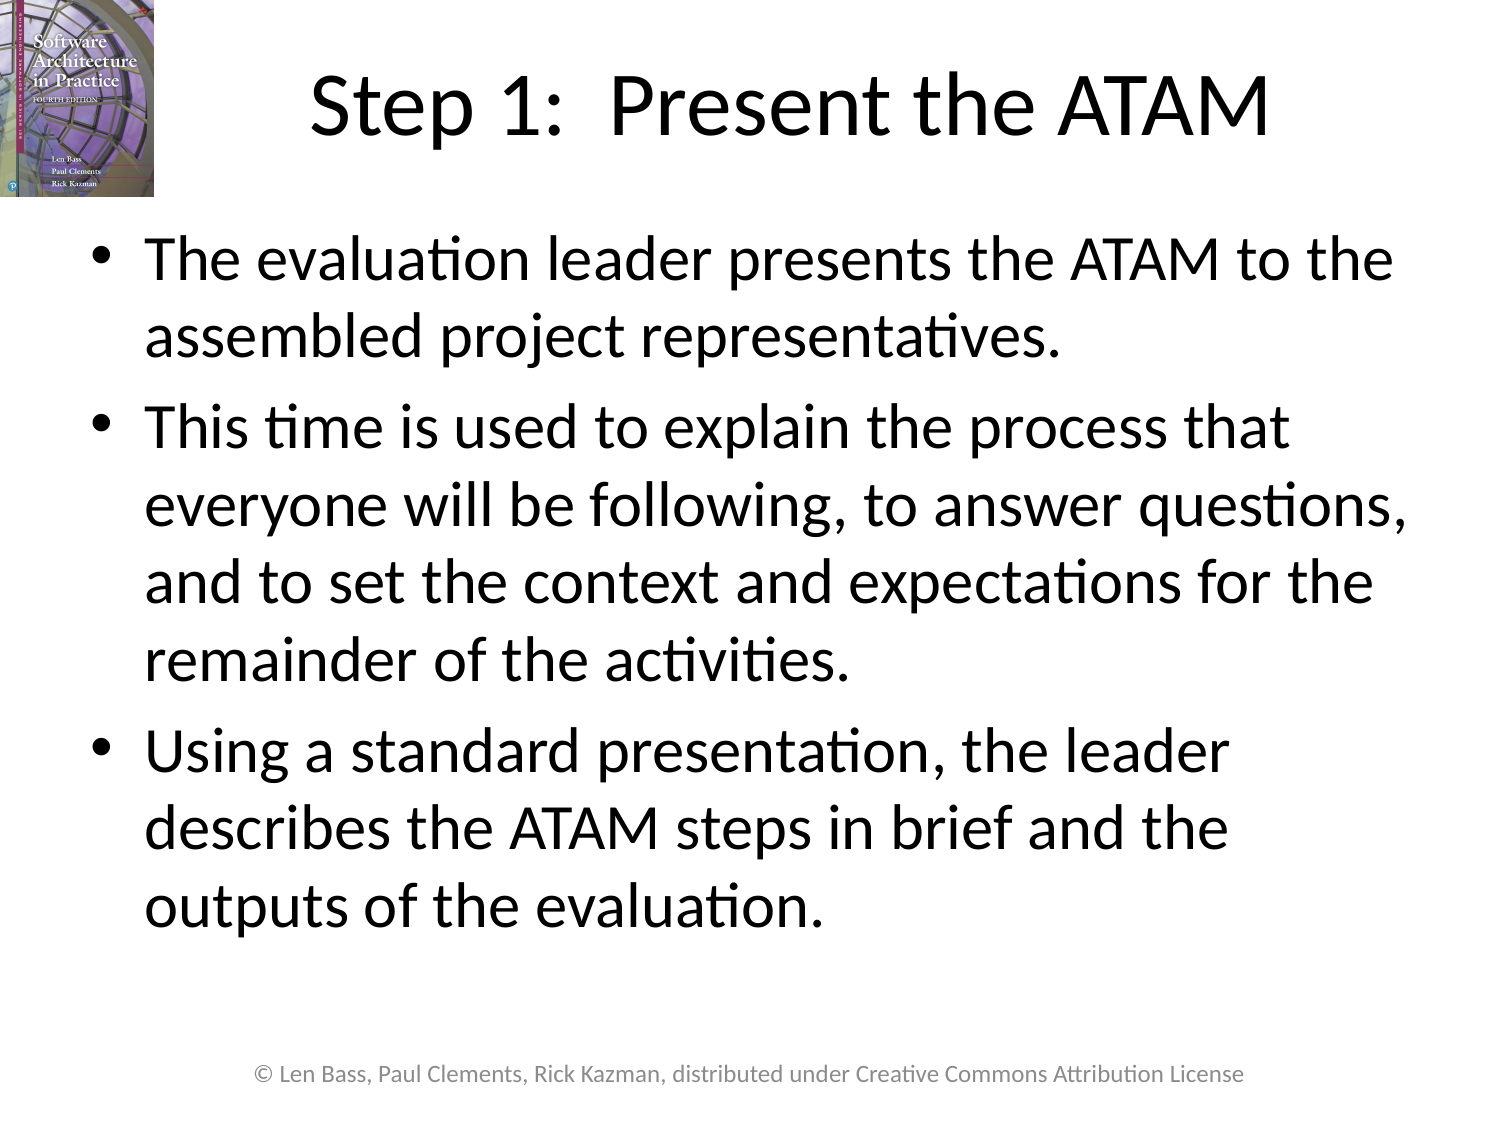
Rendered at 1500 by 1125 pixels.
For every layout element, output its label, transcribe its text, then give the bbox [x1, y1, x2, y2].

title Step 1: Present the ATAM [159, 45, 1425, 173]
picture [0, 0, 154, 197]
list The evaluation leader presents the ATAM to the assembled project representatives. This time is used to explain the process that everyone will be following, to answer questions, and to set the context and expectations for the remainder of the activities. Using a standard presentation, the leader describes the ATAM steps in brief and the outputs of the evaluation. [75, 208, 1425, 1005]
footer © Len Bass, Paul Clements, Rick Kazman, distributed under Creative Commons Attribution License [230, 1042, 1270, 1103]
